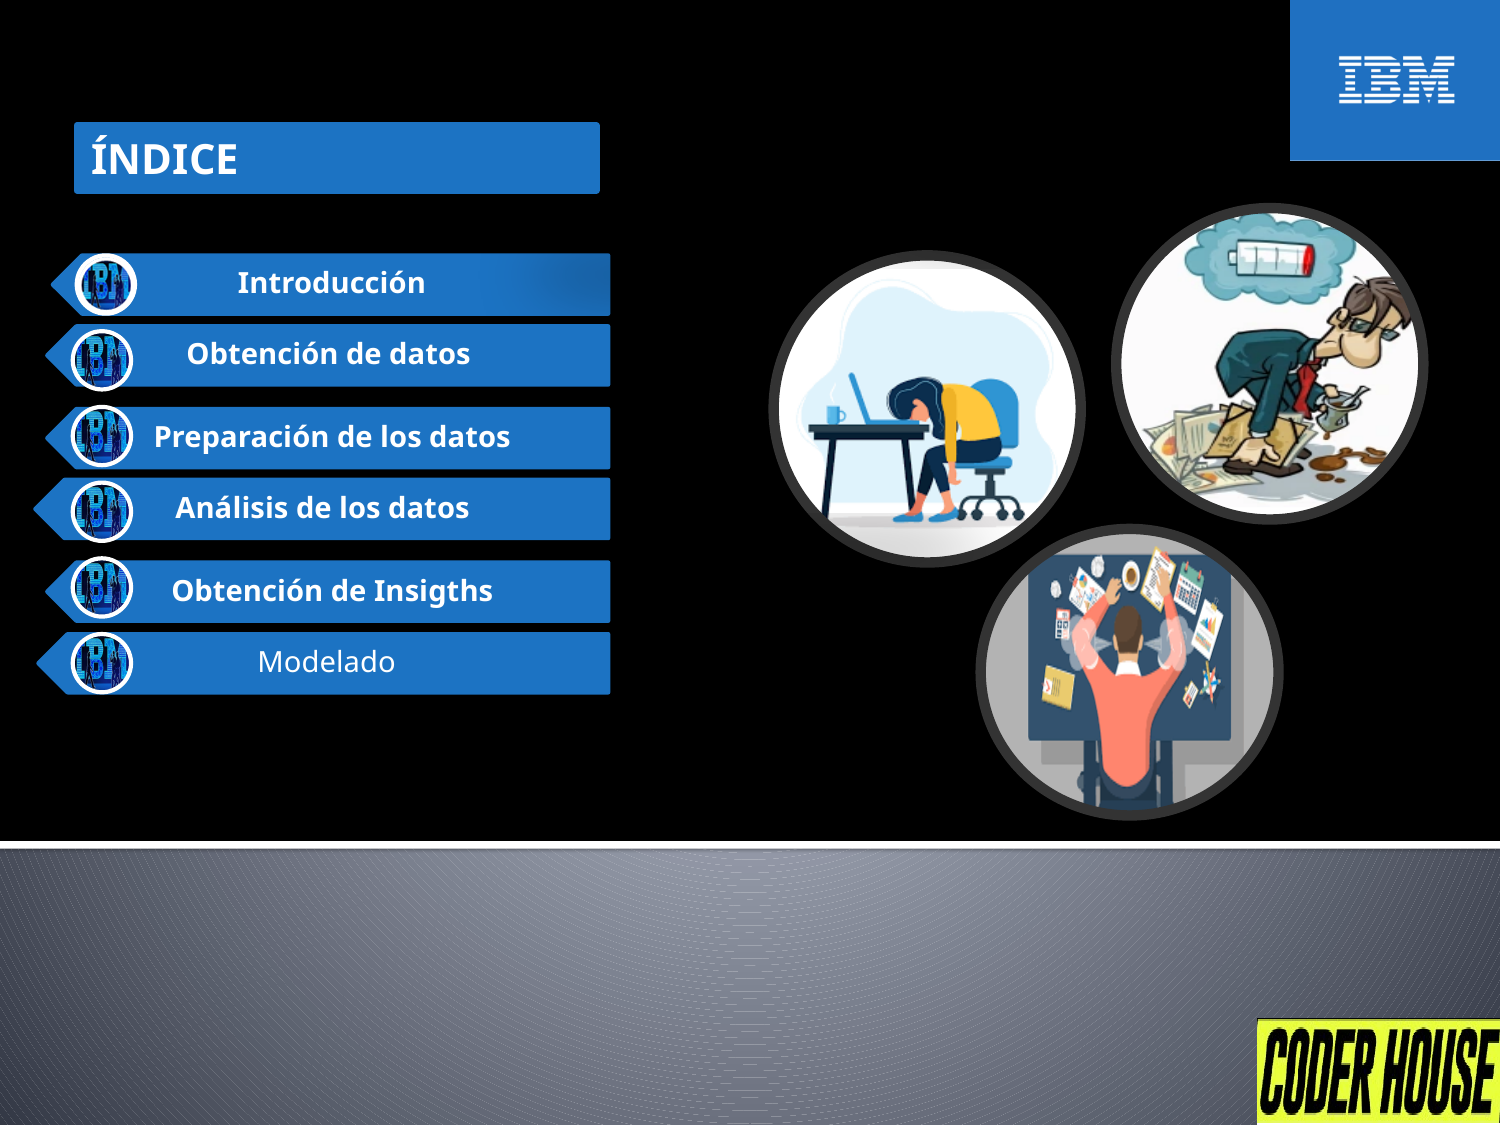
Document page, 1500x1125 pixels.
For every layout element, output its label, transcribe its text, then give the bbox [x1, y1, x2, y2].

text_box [34, 255, 609, 693]
picture [1257, 1018, 1500, 1125]
picture [1289, 0, 1500, 162]
picture [773, 255, 1279, 816]
picture [1115, 207, 1424, 520]
text_box ÍNDICE [76, 125, 597, 191]
